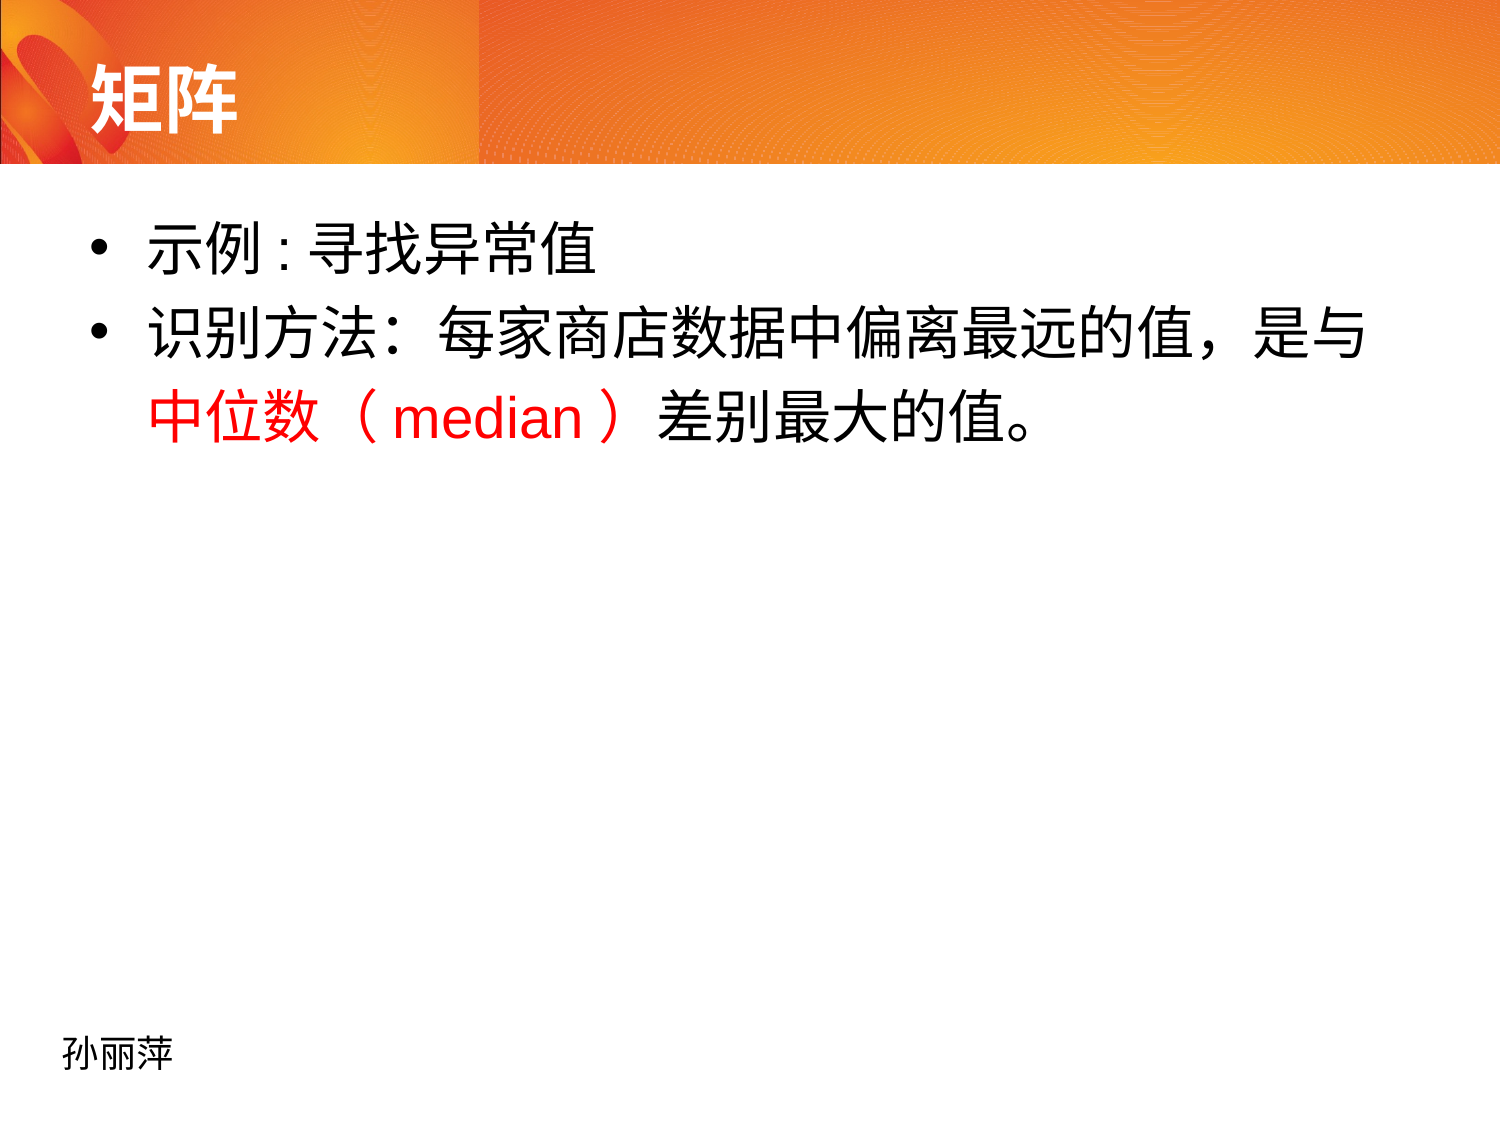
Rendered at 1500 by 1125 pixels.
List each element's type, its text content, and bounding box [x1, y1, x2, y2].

title 矩阵 [75, 45, 1425, 167]
picture [0, 0, 1500, 164]
list 示例:寻找异常值 识别方法：每家商店数据中偏离最远的值，是与中位数（median）差别最大的值。 [75, 190, 1425, 1005]
